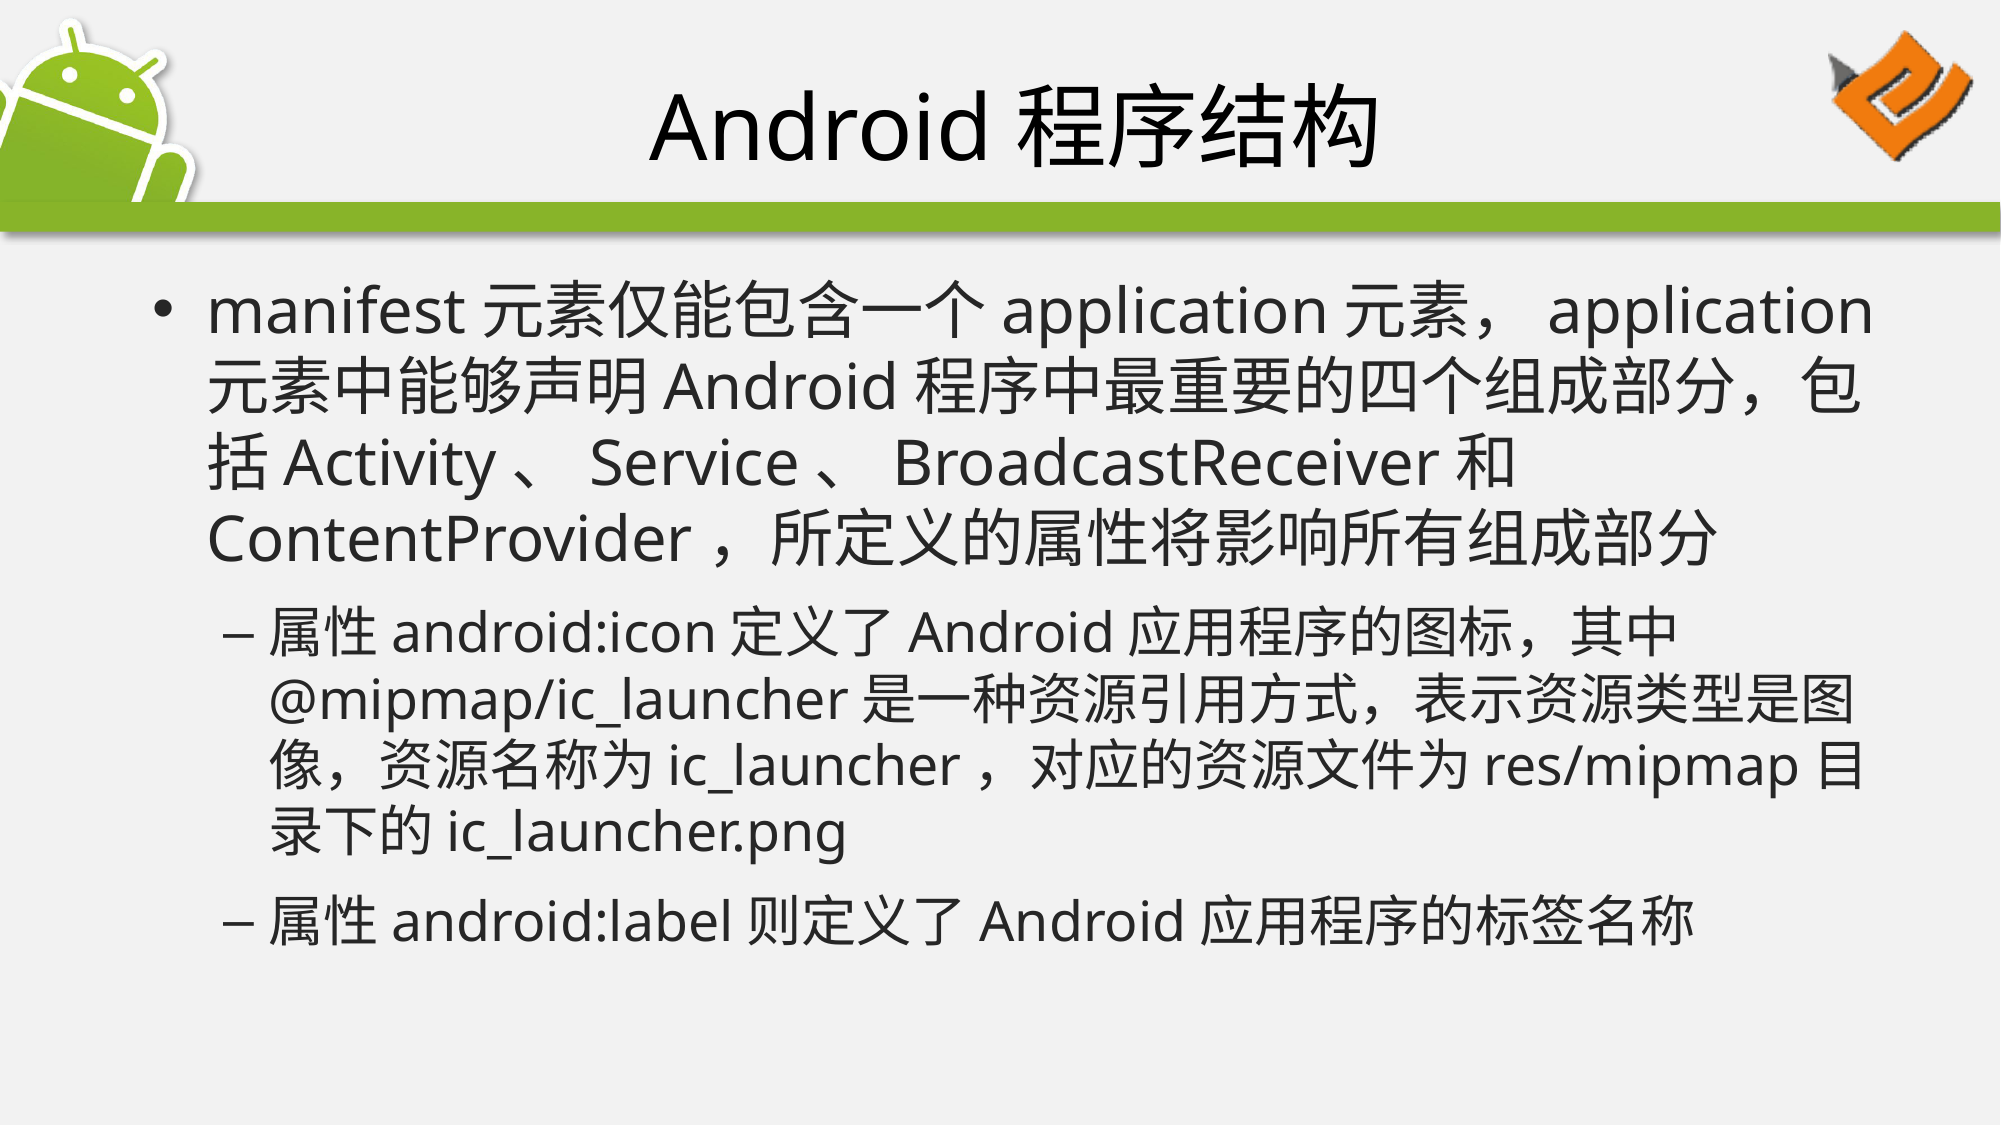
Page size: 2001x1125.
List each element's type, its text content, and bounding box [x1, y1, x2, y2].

title Android程序结构 [208, 45, 1824, 203]
picture [0, 7, 209, 202]
list manifest元素仅能包含一个application元素，application元素中能够声明Android程序中最重要的四个组成部分，包括Activity、Service、BroadcastReceiver和ContentProvider，所定义的属性将影响所有组成部分 属性android:icon定义了Android应用程序的图标，其中@mipmap/ic_launcher是一种资源引用方式，表示资源类型是图像，资源名称为ic_launcher，对应的资源文件为res/mipmap目录下的ic_launcher.png 属性android:label则定义了Android应用程序的标签名称 [137, 262, 1900, 1005]
picture [1828, 30, 1973, 161]
